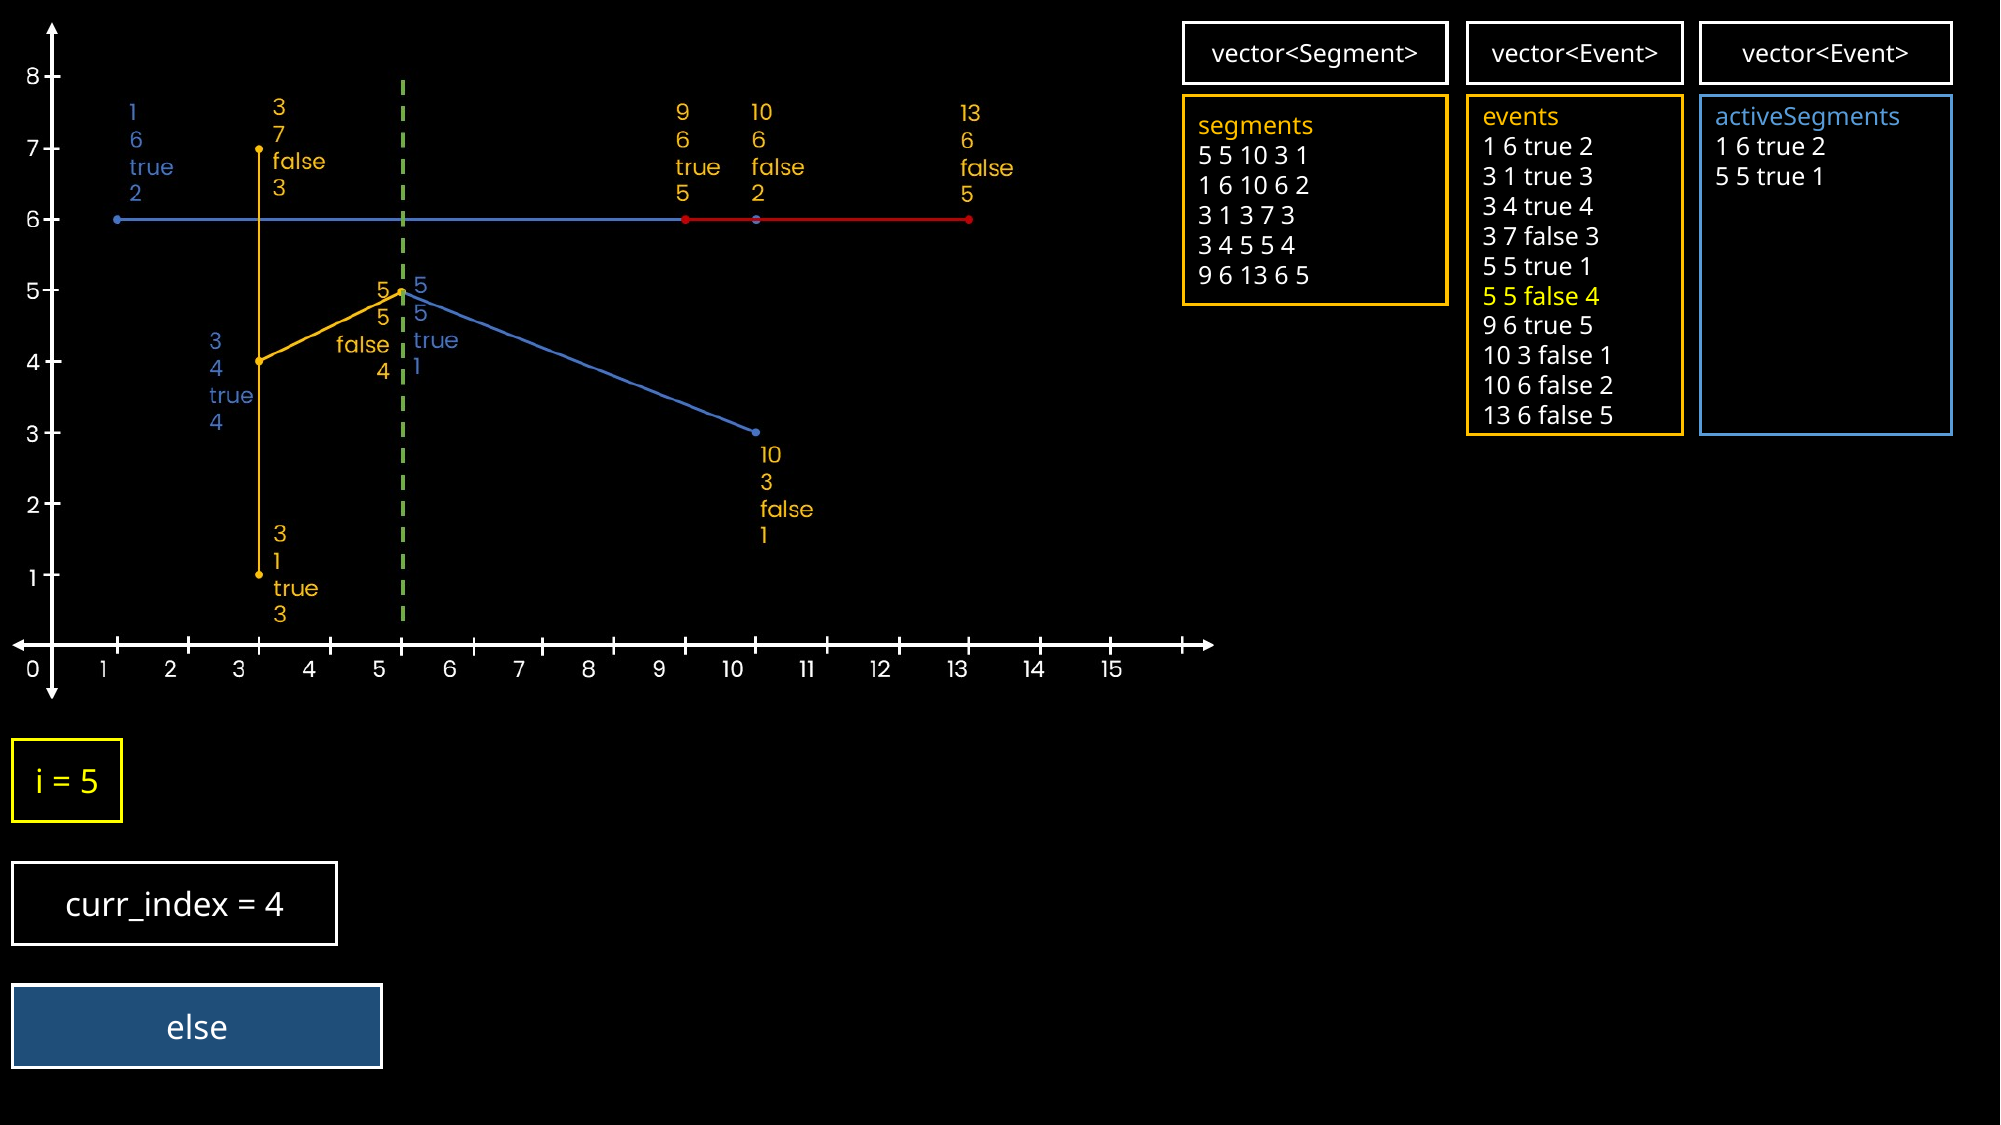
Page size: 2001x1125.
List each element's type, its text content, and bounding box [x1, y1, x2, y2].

text_box vector<Event> [1467, 22, 1684, 84]
text_box activeSegments 1 6 true 2 5 5 true 1 [1699, 94, 1952, 436]
text_box vector<Event> [1699, 22, 1952, 84]
text_box vector<Segment> [1214, 22, 1448, 84]
text_box i = 5 [12, 738, 122, 822]
text_box curr_index = 4 [12, 861, 338, 945]
text_box segments 5 5 10 3 1 1 6 10 6 2 3 1 3 7 3 3 4 5 5 4 9 6 13 6 5 [1214, 94, 1448, 305]
text_box events 1 6 true 2 3 1 true 3 3 4 true 4 3 7 false 3 5 5 true 1 5 5 false 4 9 6 true 5 10 3 false 1 10 6 false 2 13 6 false 5 [1467, 94, 1684, 436]
text_box else [12, 984, 383, 1068]
picture [12, 22, 1214, 699]
